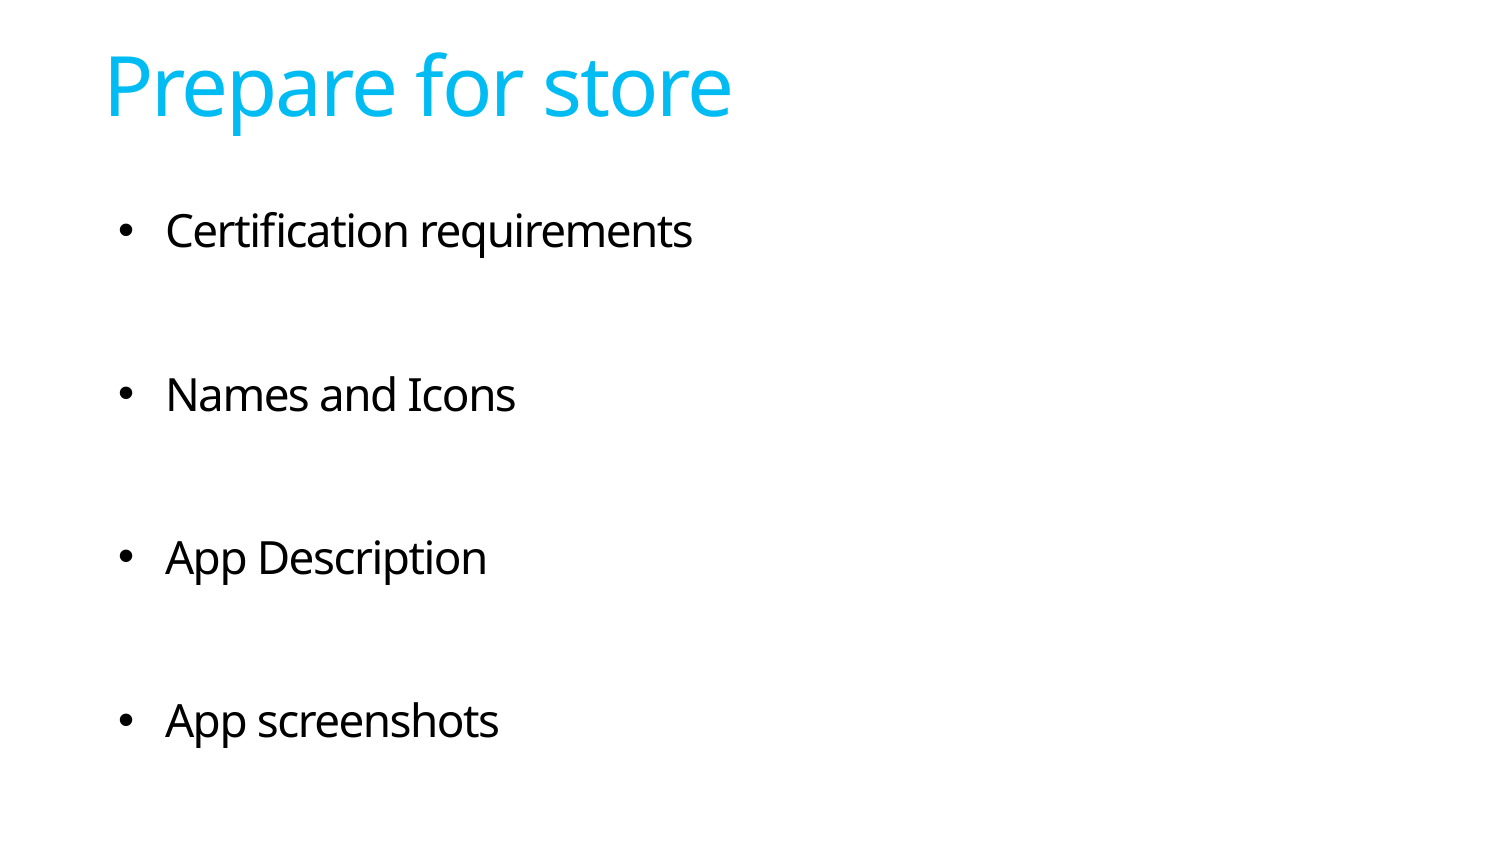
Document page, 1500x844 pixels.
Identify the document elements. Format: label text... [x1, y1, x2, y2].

title Prepare for store [103, 44, 1397, 183]
list Certification requirements Names and Icons App Description App screenshots [103, 183, 1397, 719]
